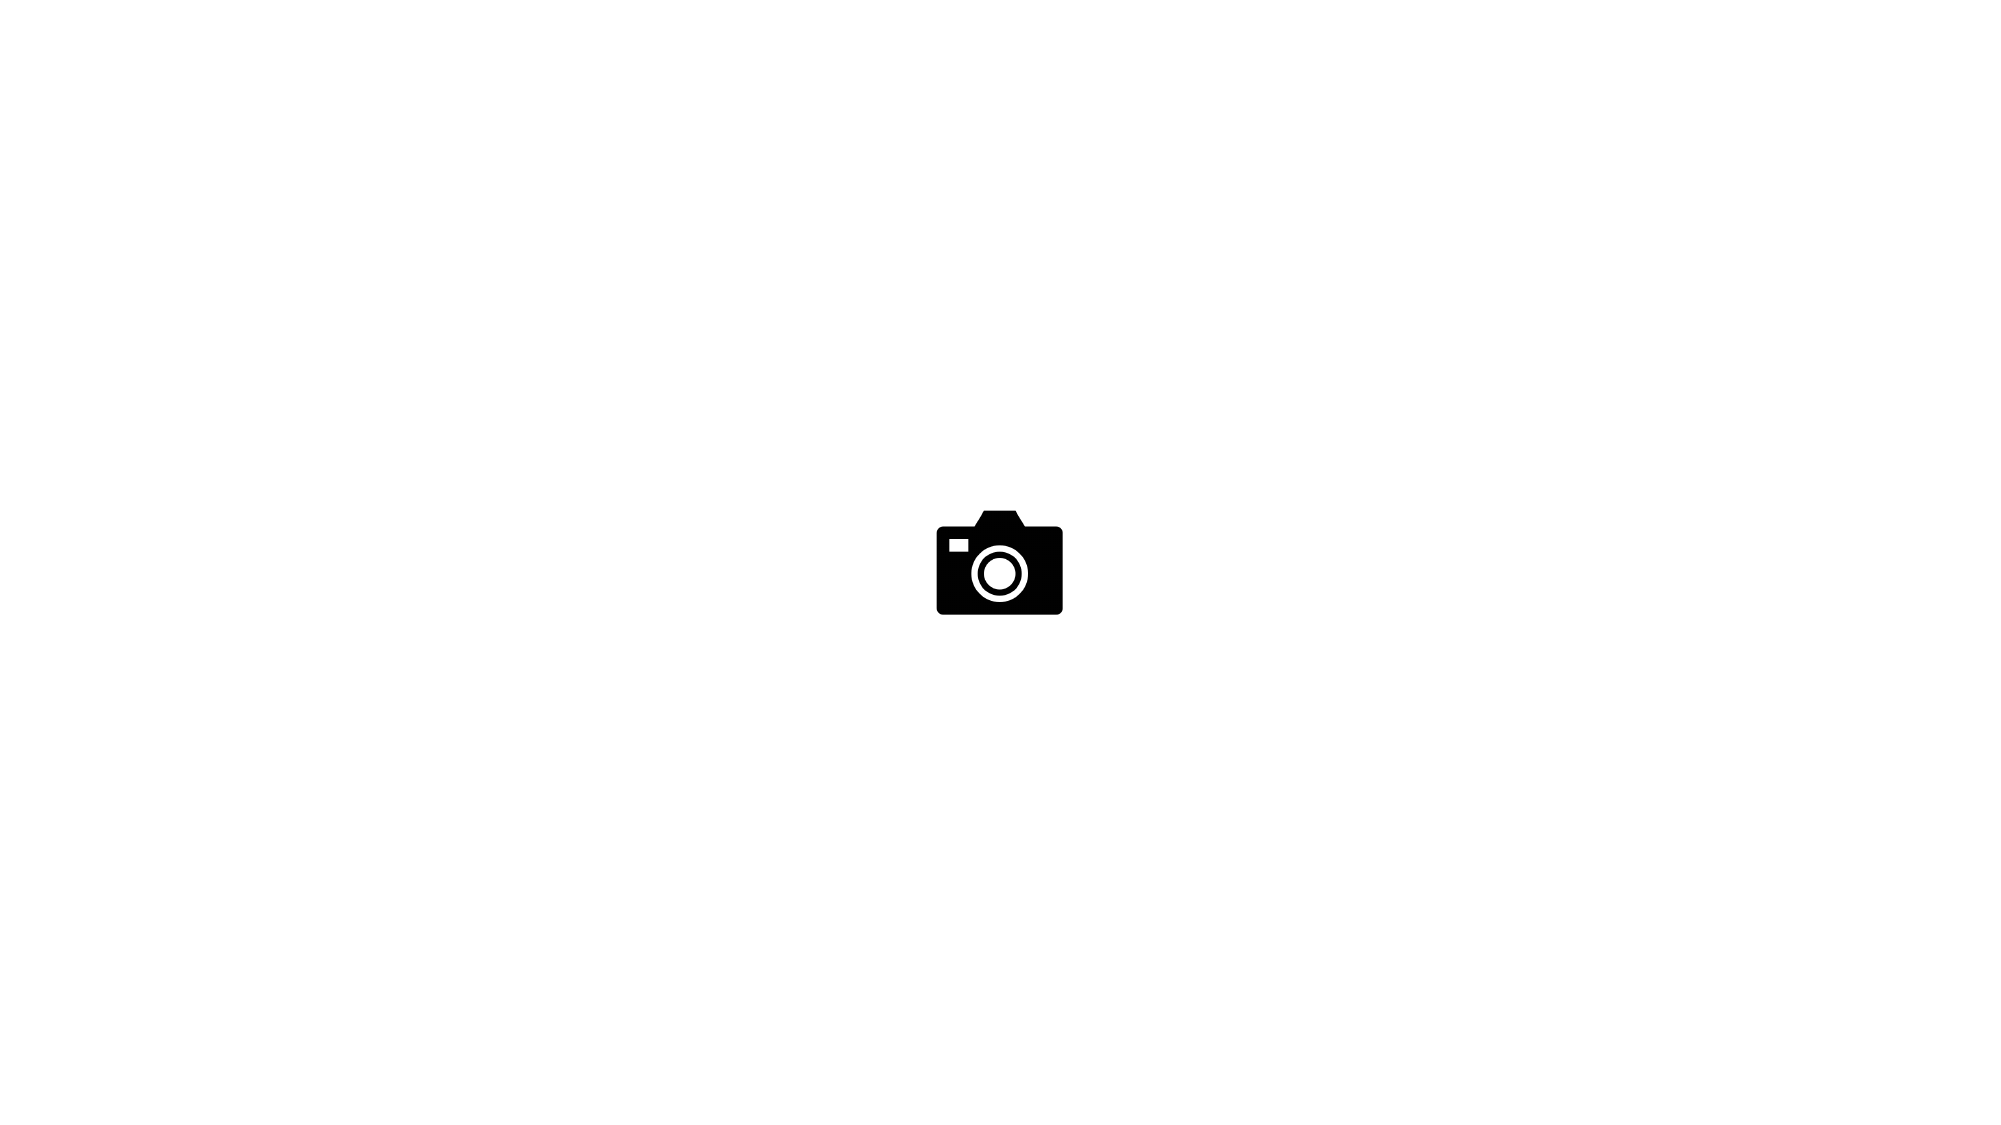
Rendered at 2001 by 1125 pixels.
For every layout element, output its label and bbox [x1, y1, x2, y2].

picture [924, 487, 1075, 638]
